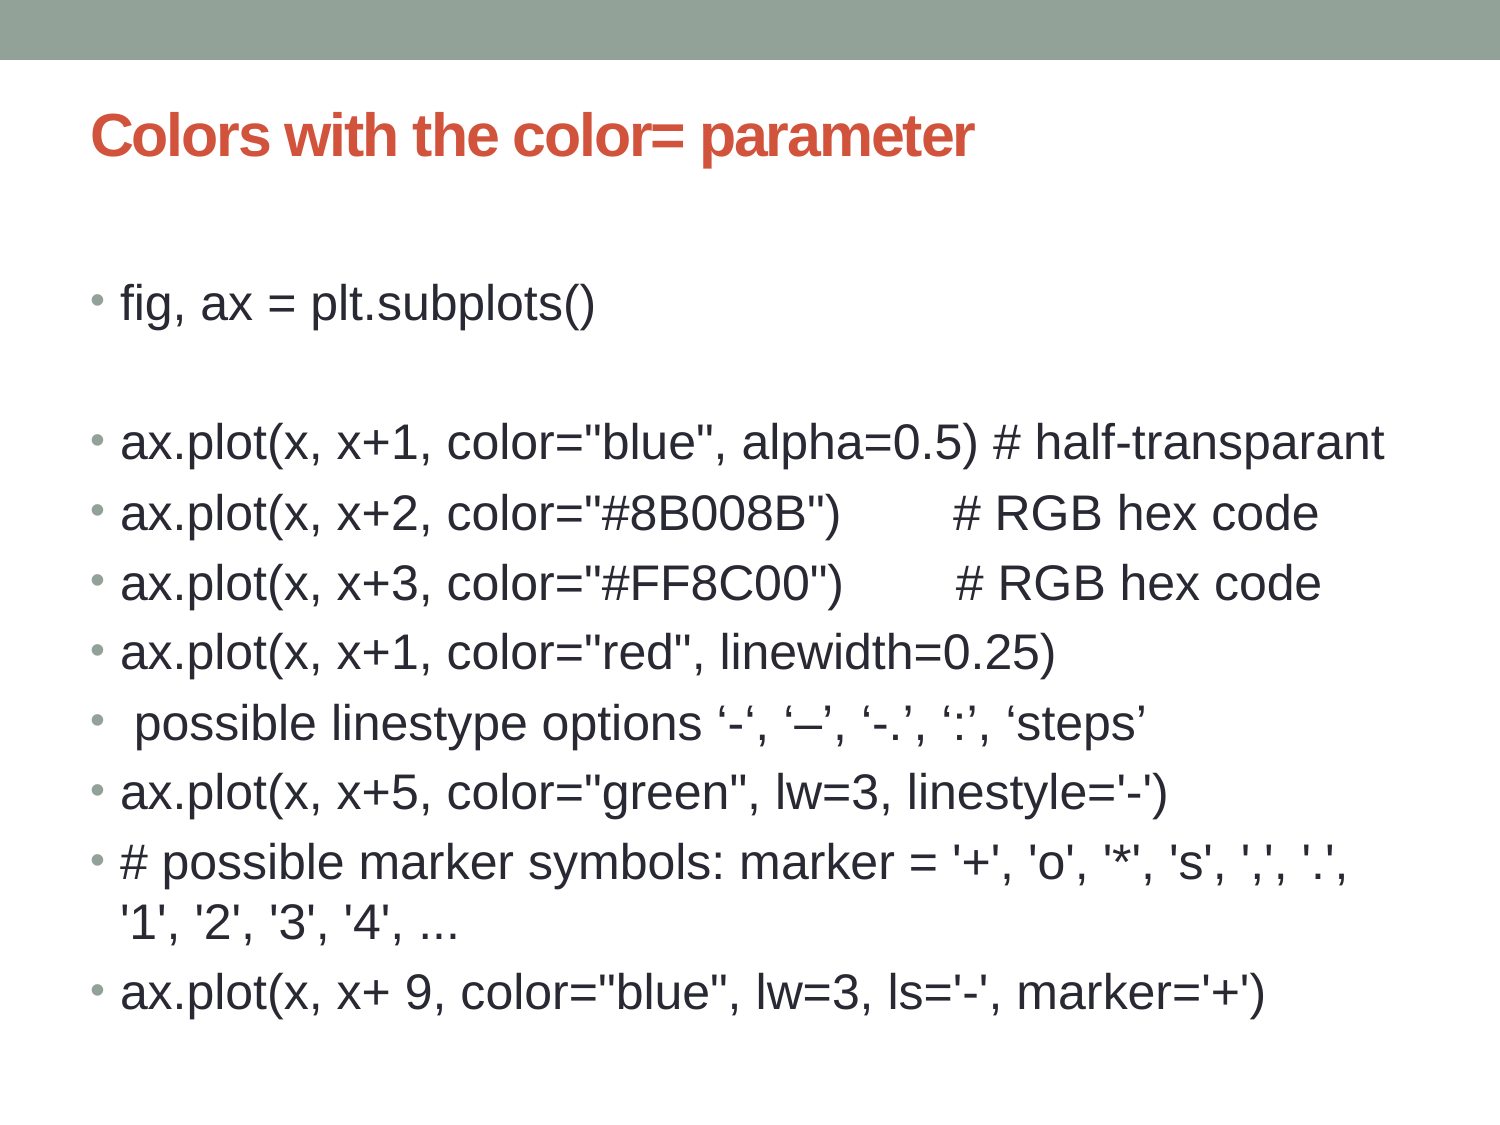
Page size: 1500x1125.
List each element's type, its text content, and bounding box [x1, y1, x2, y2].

title Colors with the color= parameter [75, 87, 1425, 250]
list fig, ax = plt.subplots() ax.plot(x, x+1, color="blue", alpha=0.5) # half-transparant ax.plot(x, x+2, color="#8B008B") # RGB hex code ax.plot(x, x+3, color="#FF8C00") # RGB hex code ax.plot(x, x+1, color="red", linewidth=0.25) possible linestype options ‘-‘, ‘–’, ‘-.’, ‘:’, ‘steps’ ax.plot(x, x+5, color="green", lw=3, linestyle='-') # possible marker symbols: marker = '+', 'o', '*', 's', ',', '.', '1', '2', '3', '4', ... ax.plot(x, x+ 9, color="blue", lw=3, ls='-', marker='+') [75, 262, 1425, 1063]
